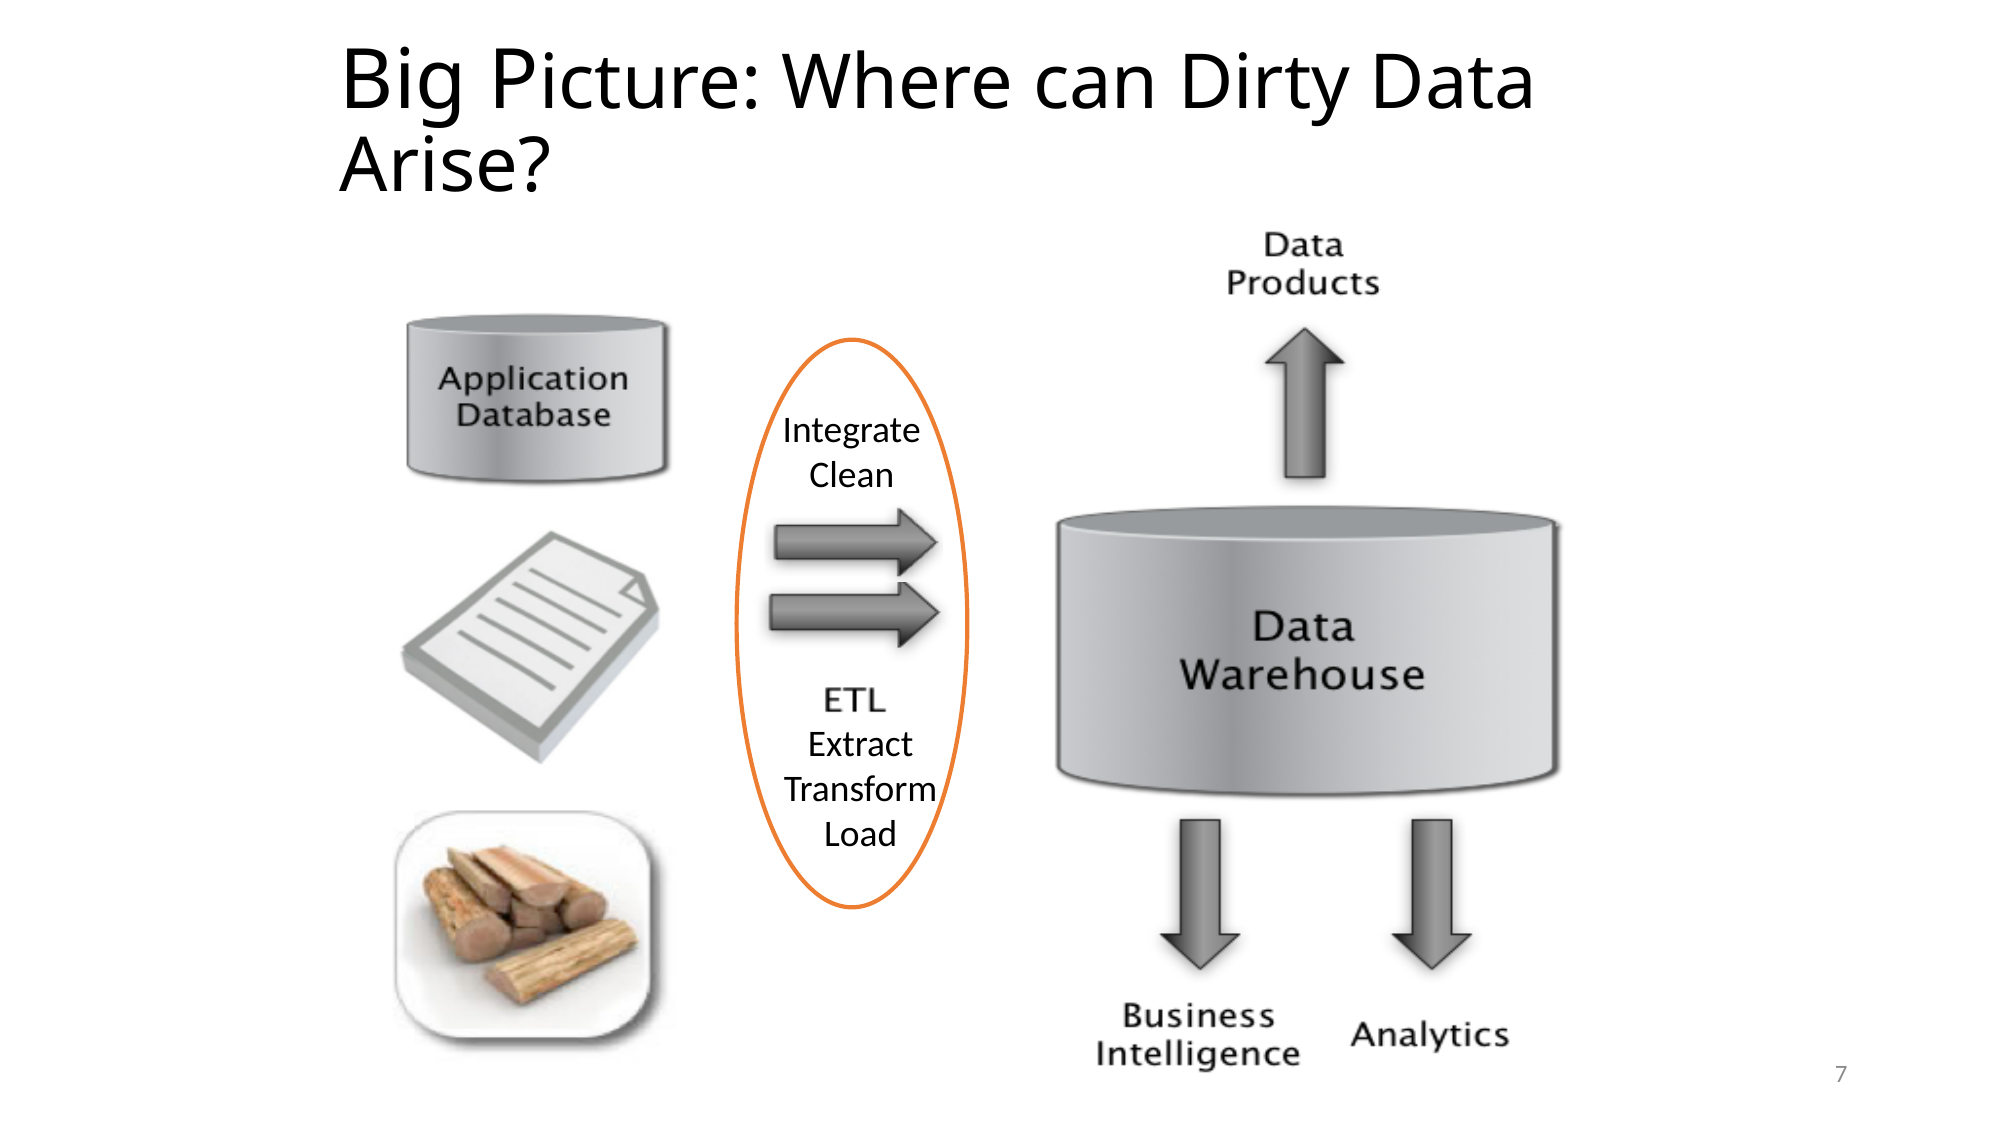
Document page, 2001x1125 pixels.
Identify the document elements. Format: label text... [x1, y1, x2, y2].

picture [376, 208, 1601, 1089]
slide_number 7 [1412, 1042, 1863, 1103]
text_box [736, 339, 968, 909]
title Big Picture: Where can Dirty Data Arise? [324, 28, 1675, 216]
